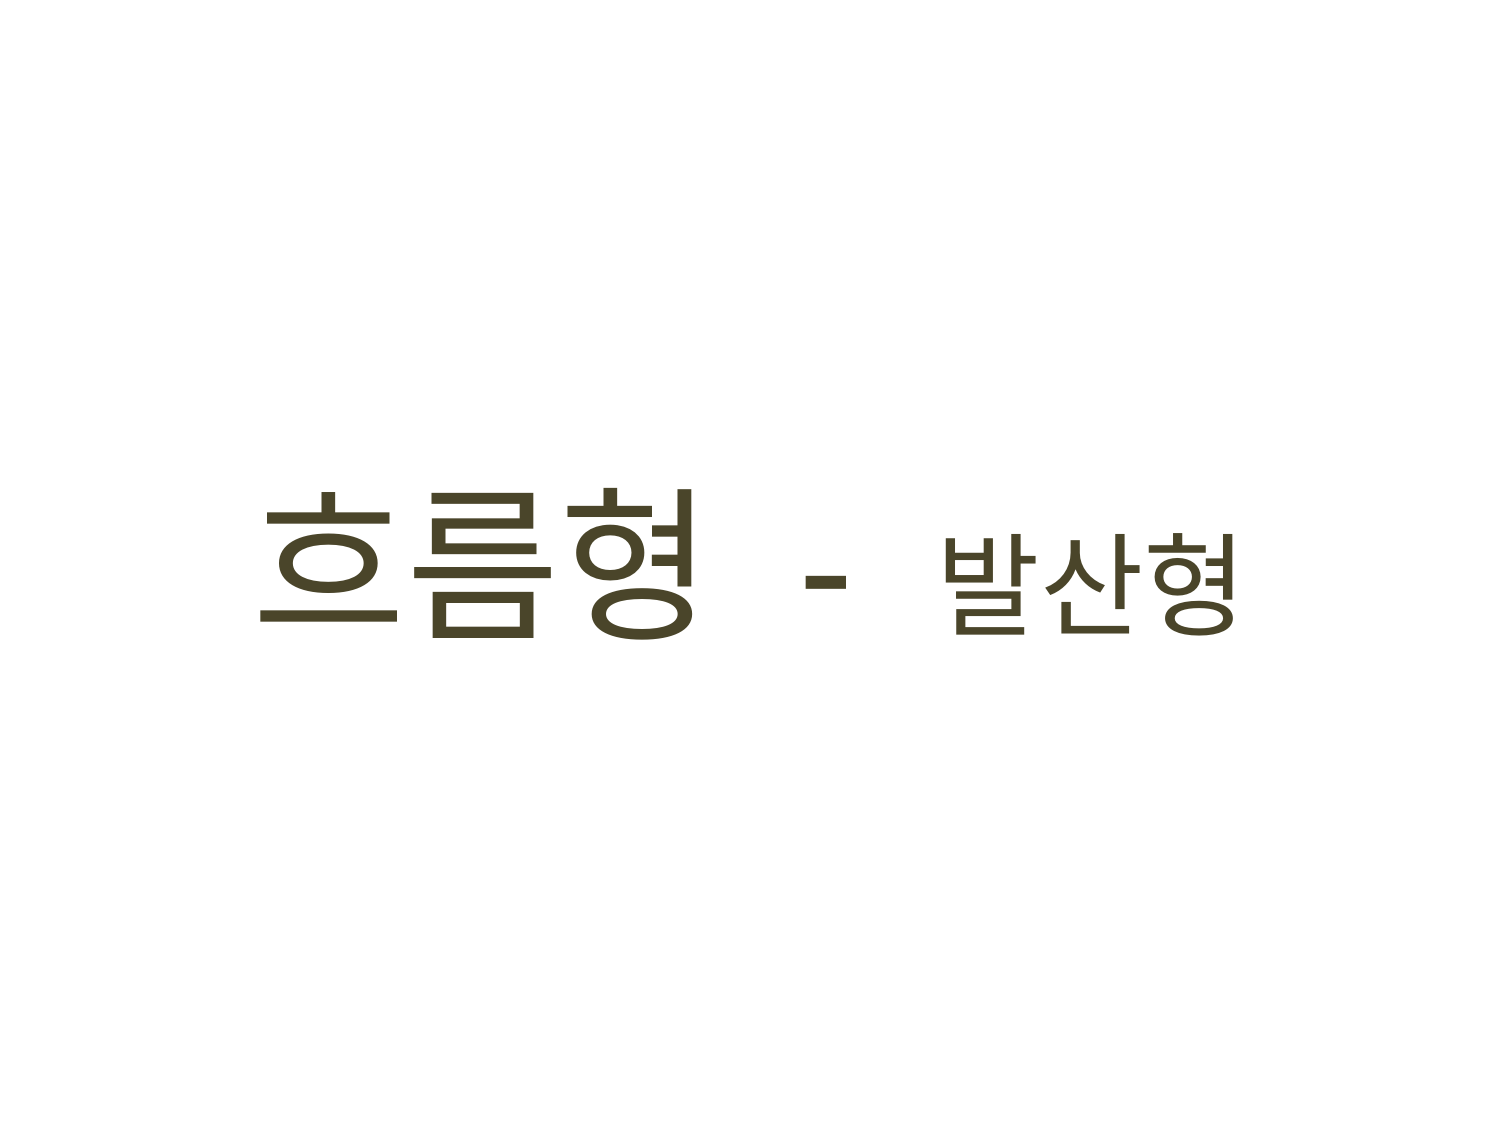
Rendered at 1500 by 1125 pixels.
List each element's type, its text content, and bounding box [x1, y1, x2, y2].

text_box 흐름형 - 발산형 [237, 453, 1263, 669]
